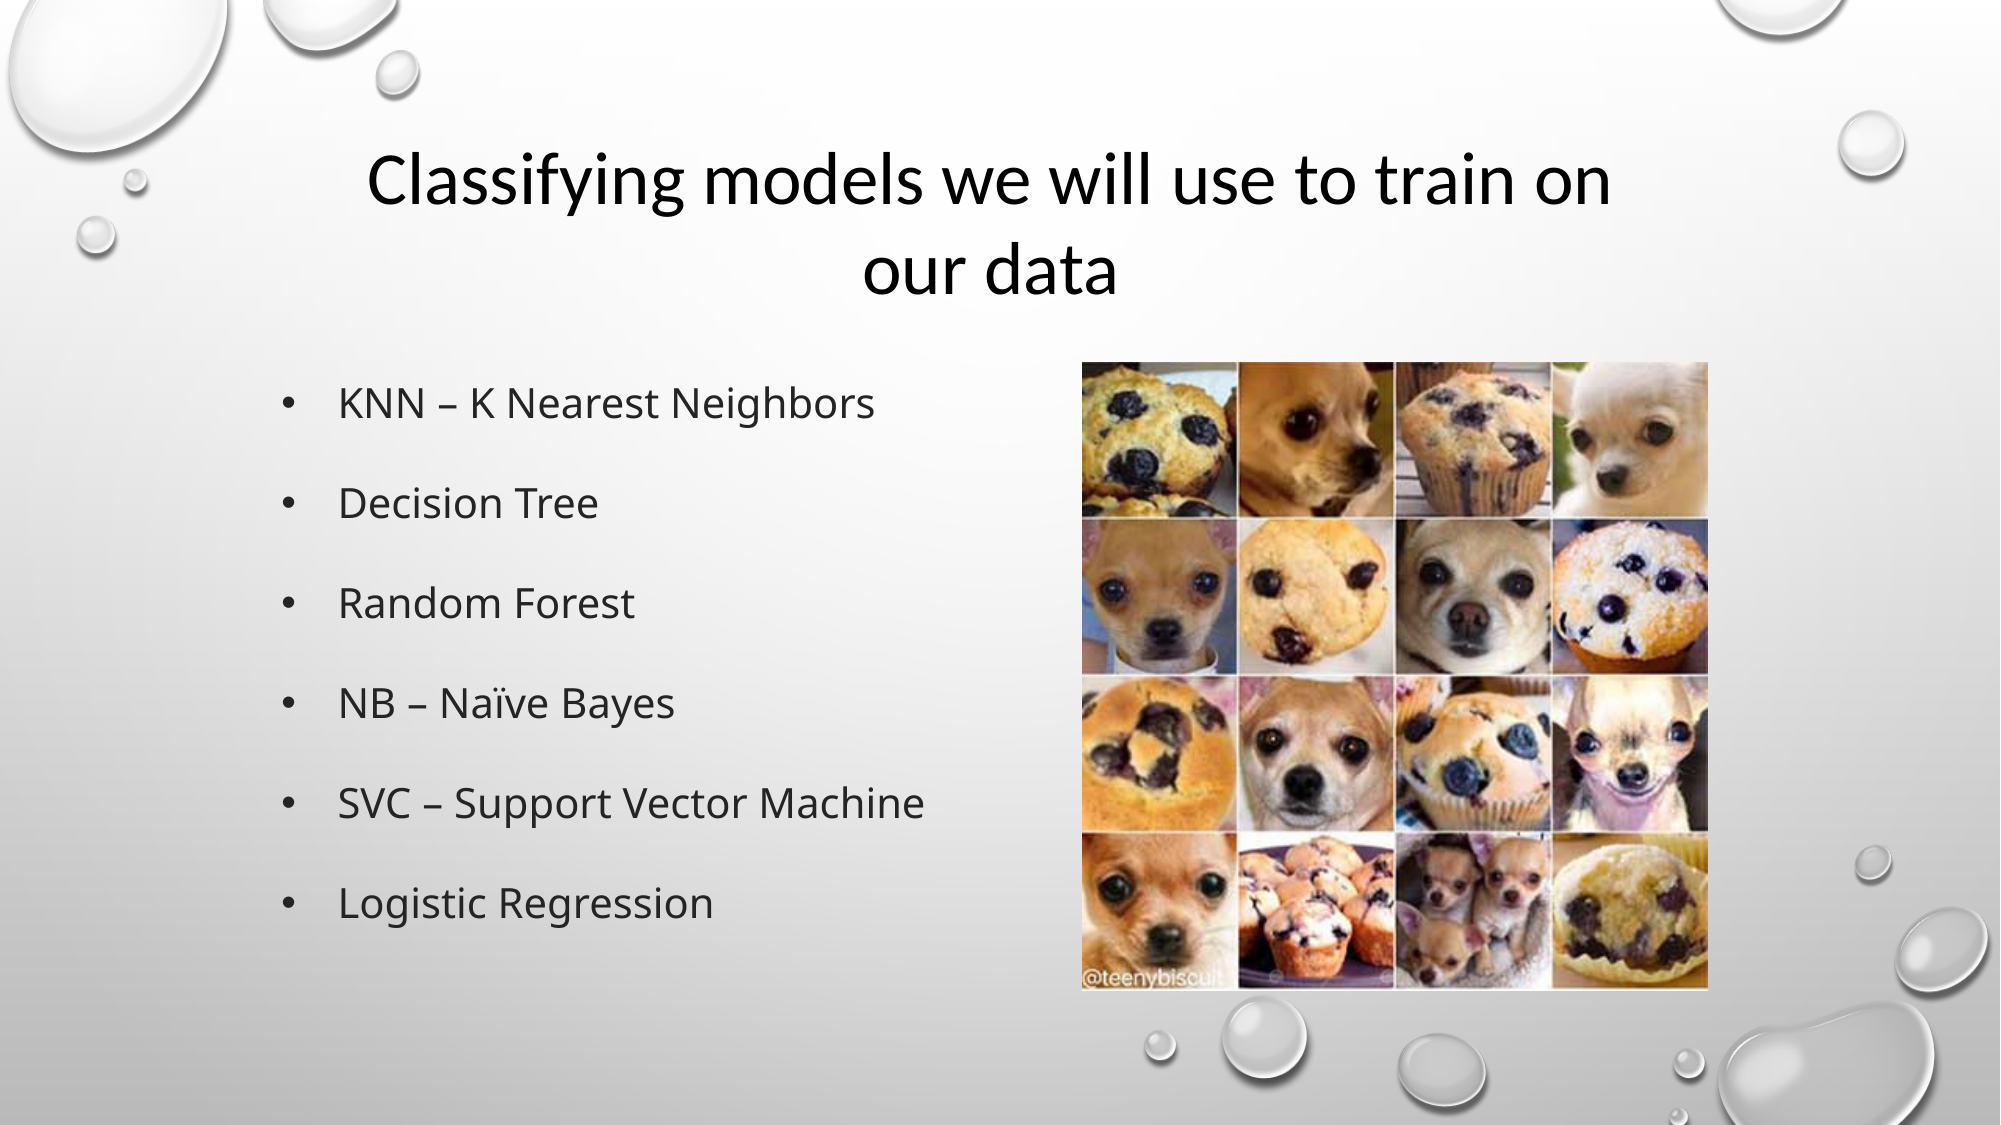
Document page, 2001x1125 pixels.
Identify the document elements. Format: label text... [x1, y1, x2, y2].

text_box KNN – K Nearest Neighbors Decision Tree Random Forest NB – Naïve Bayes SVC – Support Vector Machine Logistic Regression [266, 319, 1000, 985]
picture [0, 0, 2000, 1125]
text_box Classifying models we will use to train on our data [311, 122, 1671, 317]
